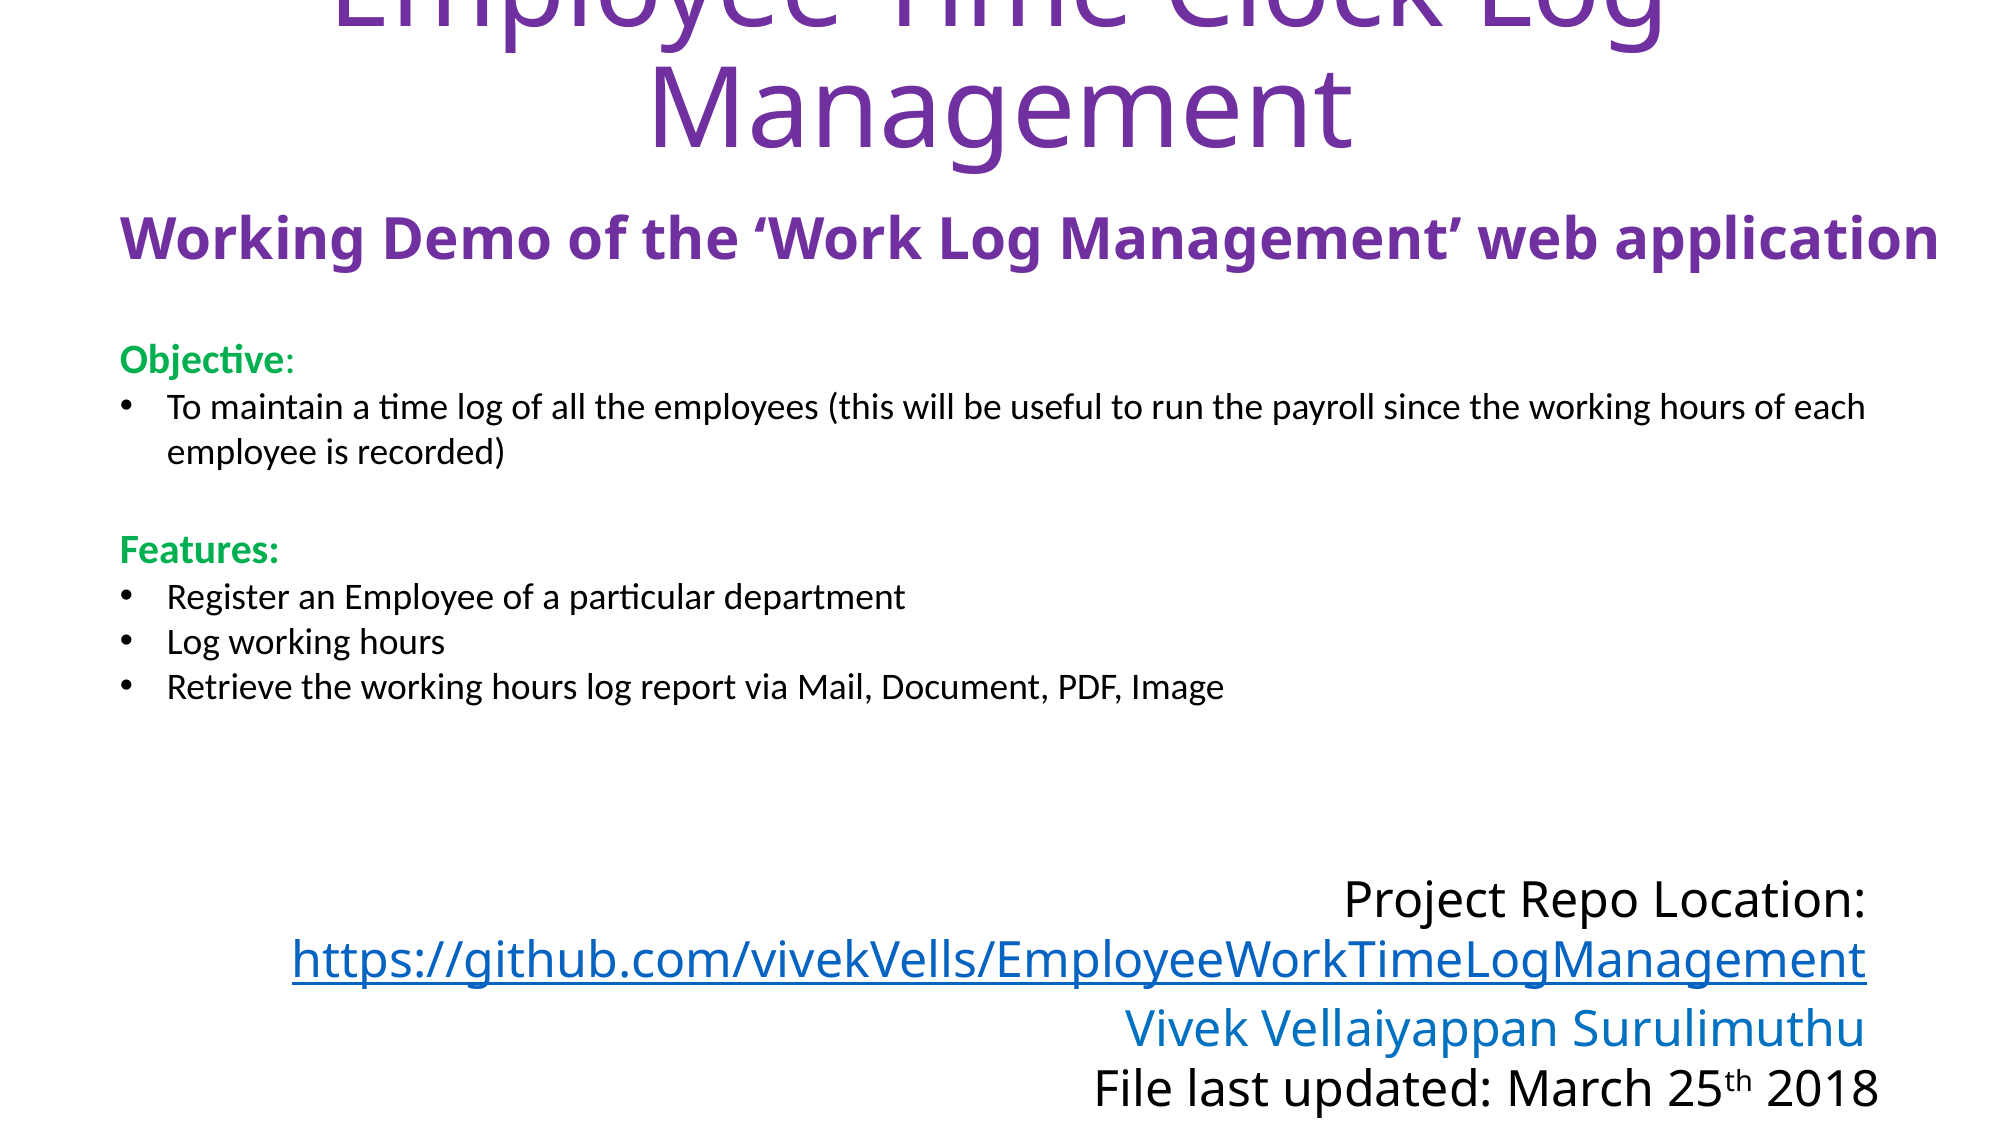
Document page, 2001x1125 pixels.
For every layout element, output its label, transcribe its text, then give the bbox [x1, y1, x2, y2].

subtitle Working Demo of the ‘Work Log Management’ web application [61, 201, 2000, 303]
text_box Objective: To maintain a time log of all the employees (this will be useful to run the payroll since the working hours of each employee is recorded) Features: Register an Employee of a particular department Log working hours Retrieve the working hours log report via Mail, Document, PDF, Image [105, 324, 1895, 765]
title Employee Time Clock Log Management [20, 79, 1980, 180]
text_box Project Repo Location: https://github.com/vivekVells/EmployeeWorkTimeLogManagement Vivek Vellaiyappan Surulimuthu File last updated: March 25th 2018 [40, 860, 1895, 1124]
